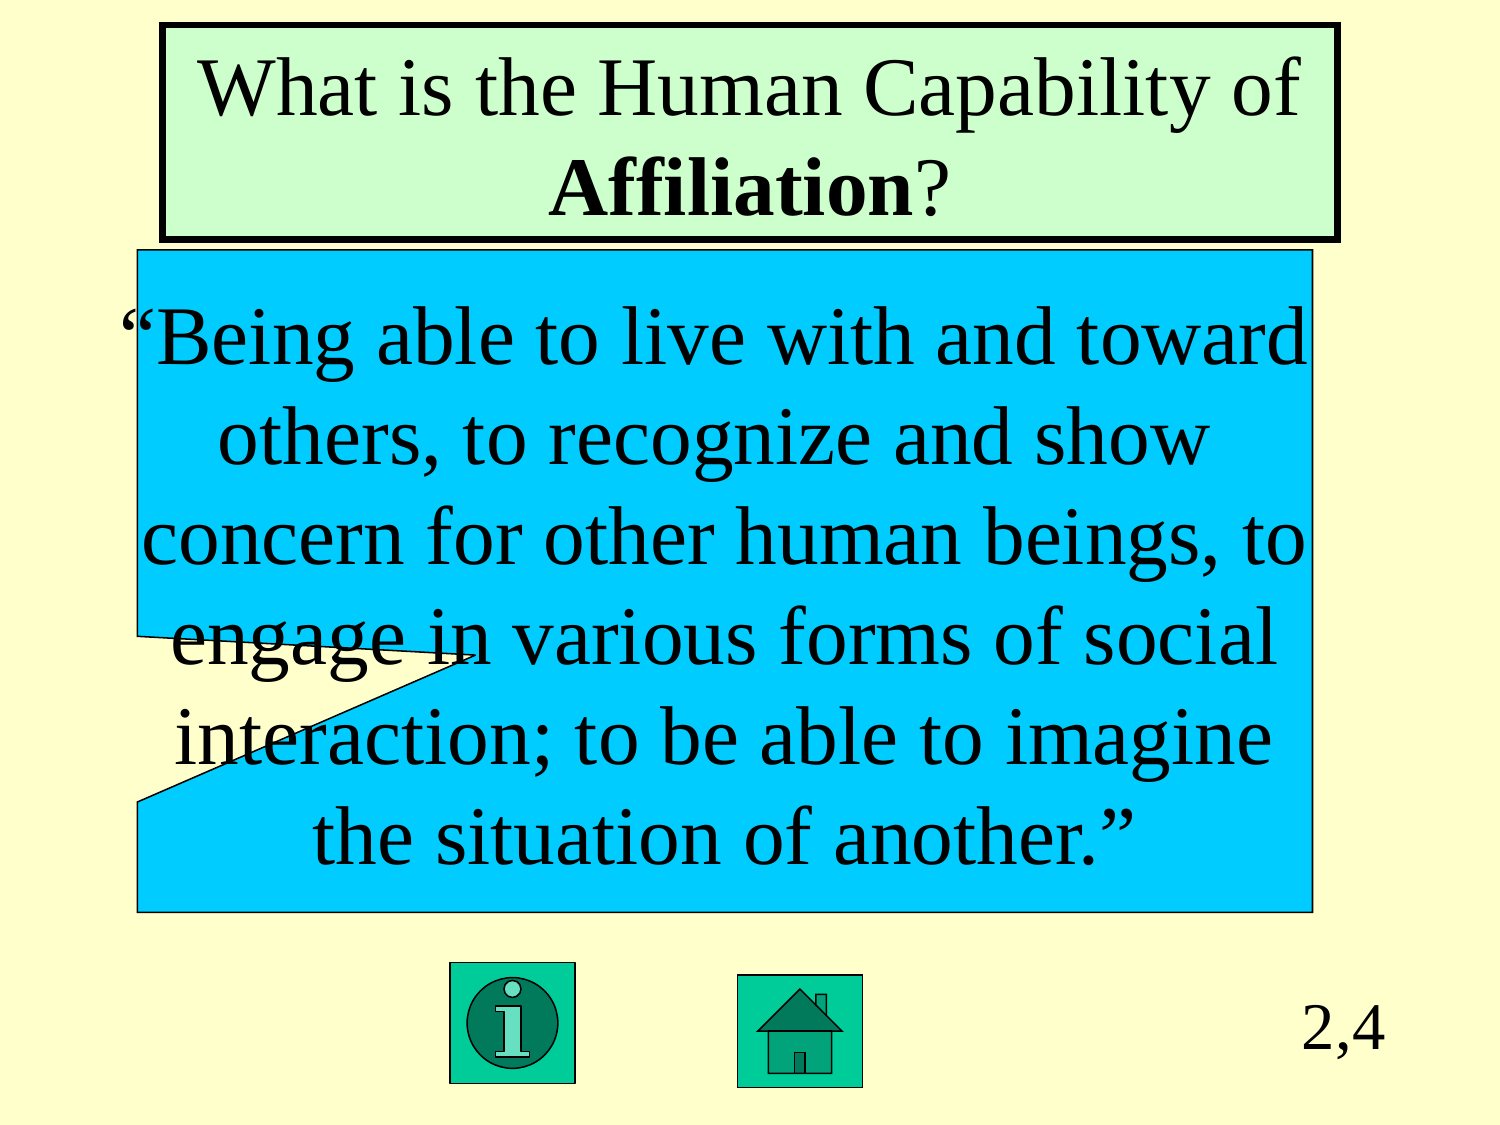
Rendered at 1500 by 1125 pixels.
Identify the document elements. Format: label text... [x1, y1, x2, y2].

subtitle 2,4 [1187, 974, 1500, 1125]
text_box [450, 962, 576, 1084]
text_box “Being able to live with and toward others, to recognize and show concern for other human beings, to engage in various forms of social interaction; to be able to imagine the situation of another.” [137, 249, 1313, 913]
text_box [737, 975, 863, 1088]
text_box What is the Human Capability of Affiliation? [162, 24, 1338, 240]
